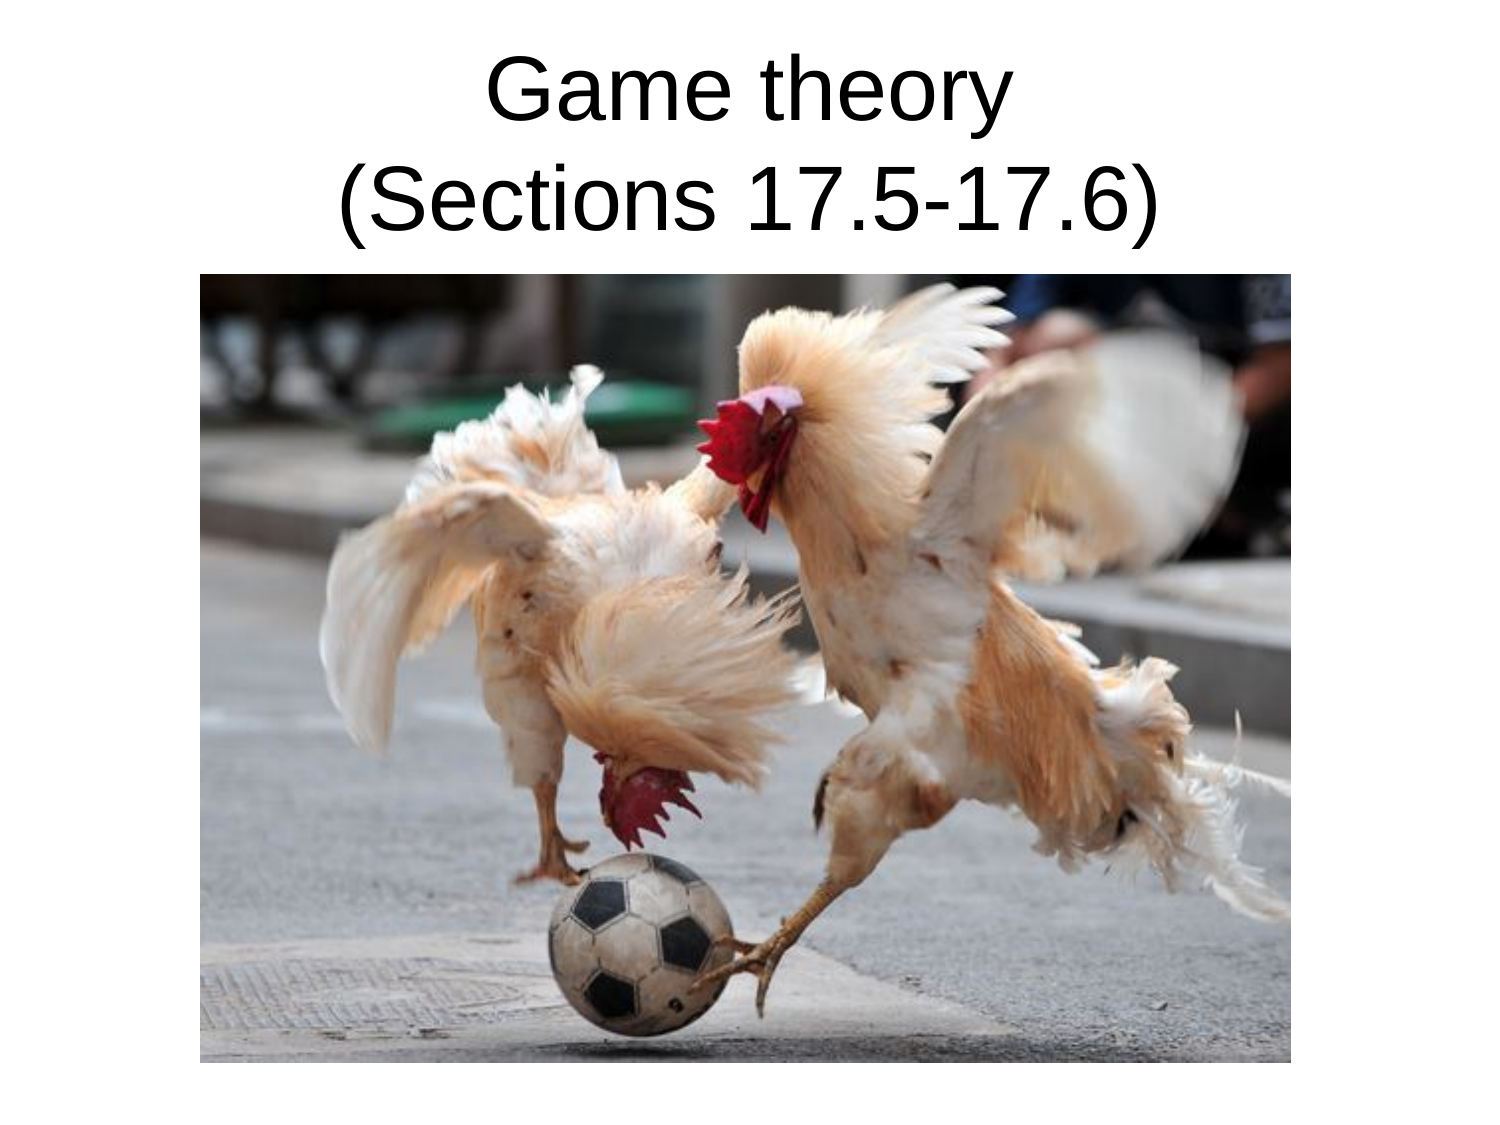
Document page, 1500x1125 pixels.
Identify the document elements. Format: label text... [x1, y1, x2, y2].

title Game theory (Sections 17.5-17.6) [74, 44, 1426, 233]
picture [199, 274, 1292, 1063]
